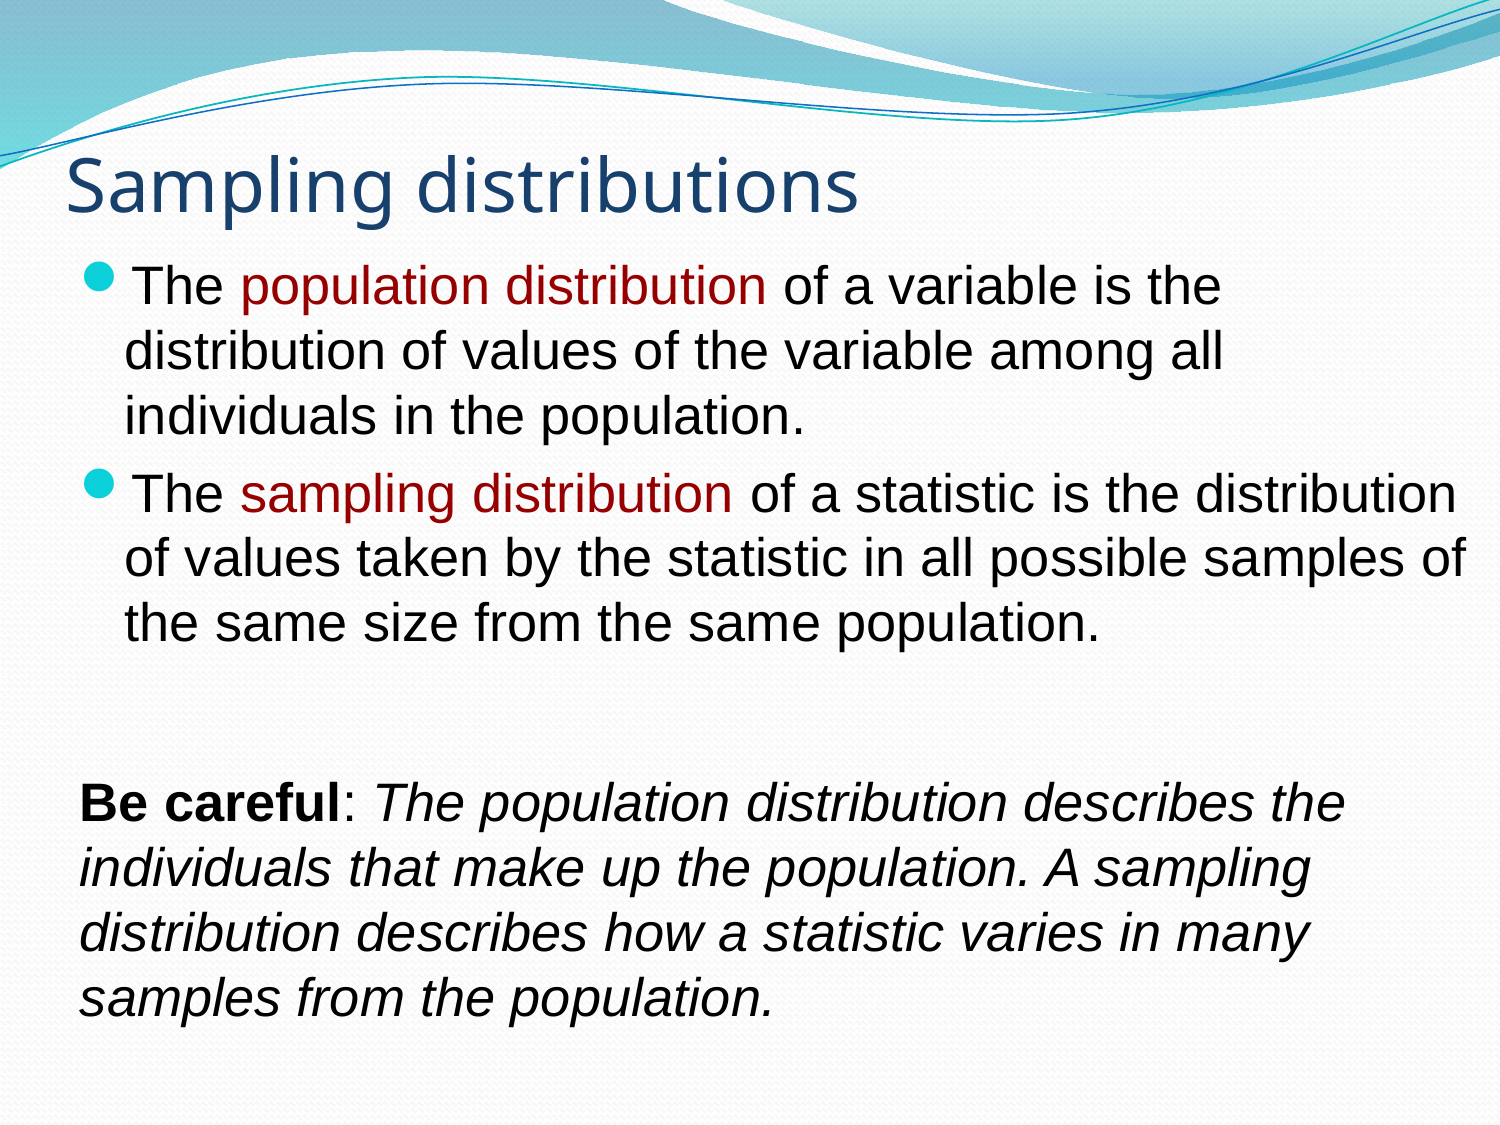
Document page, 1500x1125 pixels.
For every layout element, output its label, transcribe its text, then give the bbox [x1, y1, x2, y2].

title Sampling distributions [65, 27, 1341, 228]
list The population distribution of a variable is the distribution of values of the variable among all individuals in the population. The sampling distribution of a statistic is the distribution of values taken by the statistic in all possible samples of the same size from the same population. Be careful: The population distribution describes the individuals that make up the population. A sampling distribution describes how a statistic varies in many samples from the population. [64, 243, 1500, 1007]
